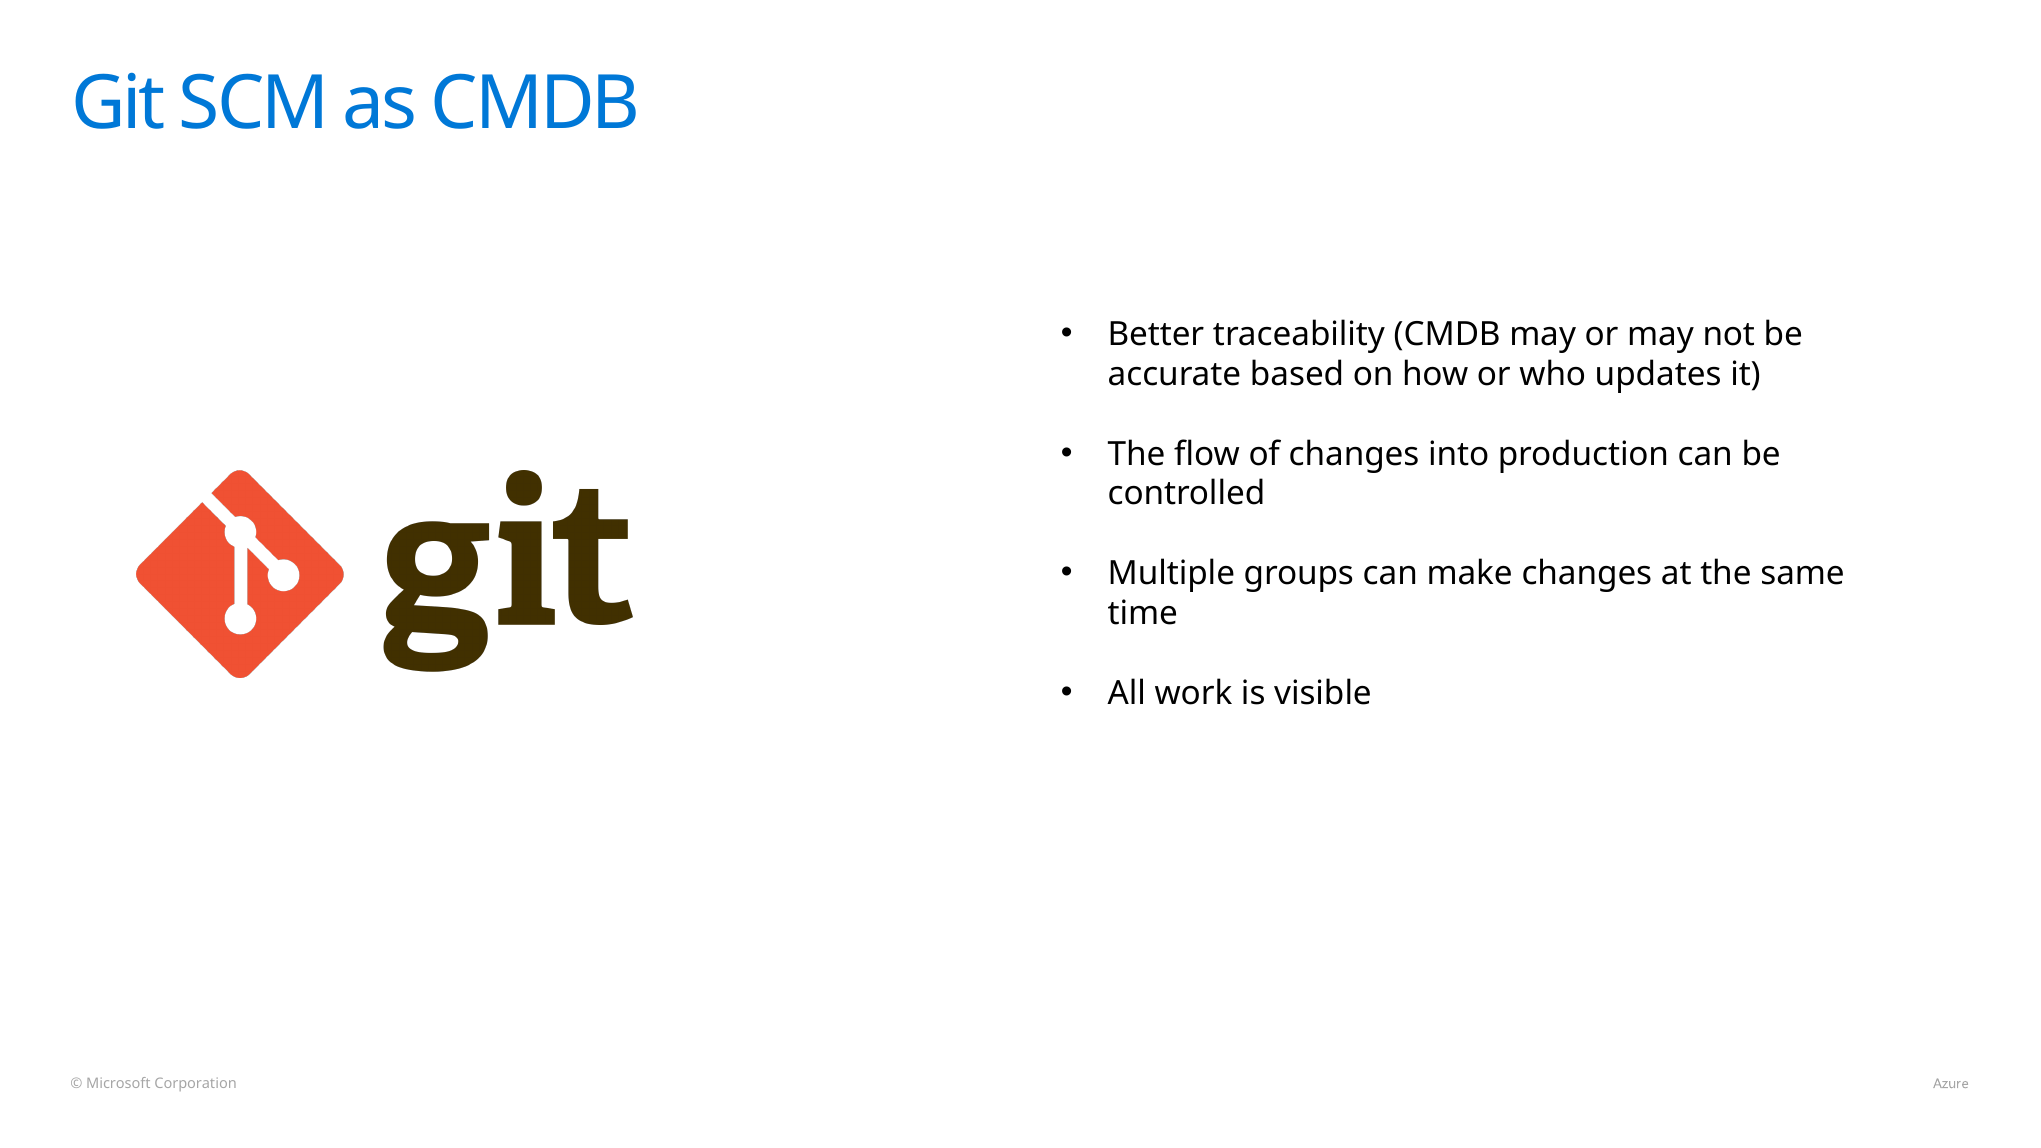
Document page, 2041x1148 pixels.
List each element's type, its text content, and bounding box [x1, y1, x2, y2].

text_box Better traceability (CMDB may or may not be accurate based on how or who updates it) The flow of changes into production can be controlled Multiple groups can make changes at the same time All work is visible [1045, 304, 1902, 719]
picture [136, 469, 633, 678]
title Git SCM as CMDB [71, 37, 1969, 161]
